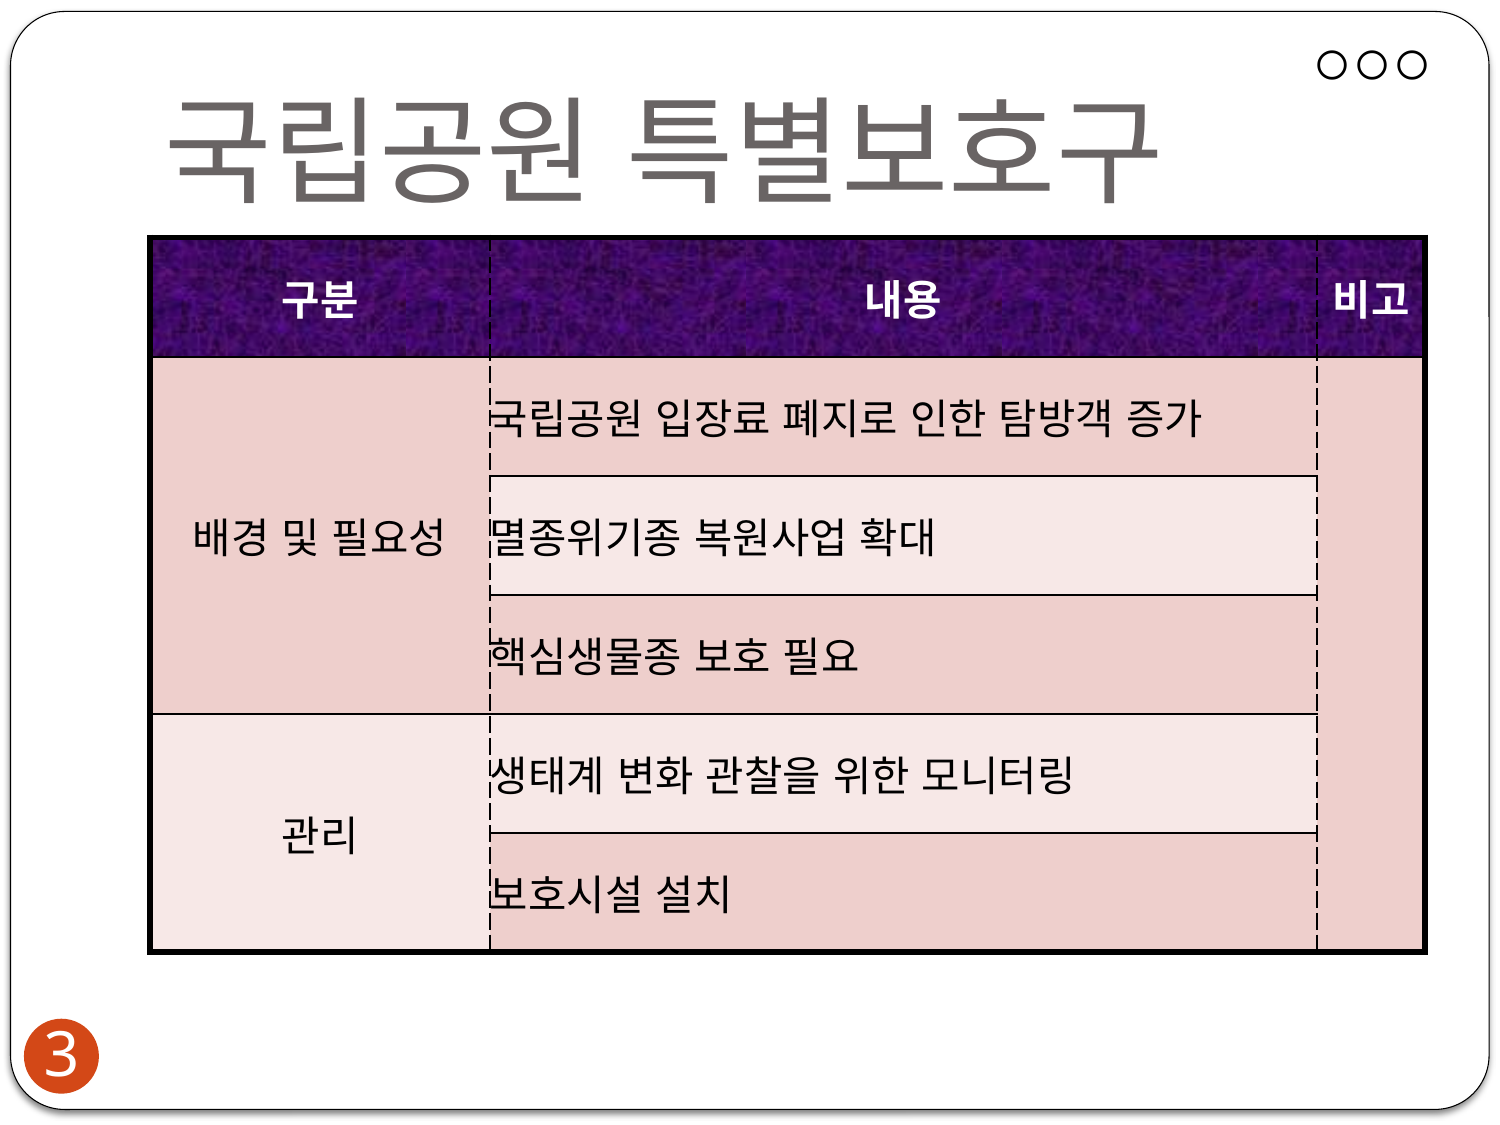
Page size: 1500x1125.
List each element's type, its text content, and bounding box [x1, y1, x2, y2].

table_cell 핵심생물종 보호 필요 [490, 596, 1317, 713]
table_header 비고 [1317, 240, 1422, 356]
table_header 내용 [490, 240, 1317, 356]
table_cell 생태계 변화 관찰을 위한 모니터링 [490, 715, 1317, 832]
table_cell 보호시설 설치 [490, 834, 1317, 949]
table_cell 배경 및 필요성 [153, 358, 490, 713]
title 국립공원 특별보호구 [150, 45, 1425, 233]
slide_number 4 [23, 1018, 99, 1094]
table_cell 국립공원 입장료 폐지로 인한 탐방객 증가 [490, 358, 1317, 475]
table_cell 관리 [153, 715, 490, 949]
table_cell 멸종위기종 복원사업 확대 [490, 477, 1317, 594]
table_cell [1317, 358, 1422, 949]
table_header 구분 [153, 240, 490, 356]
